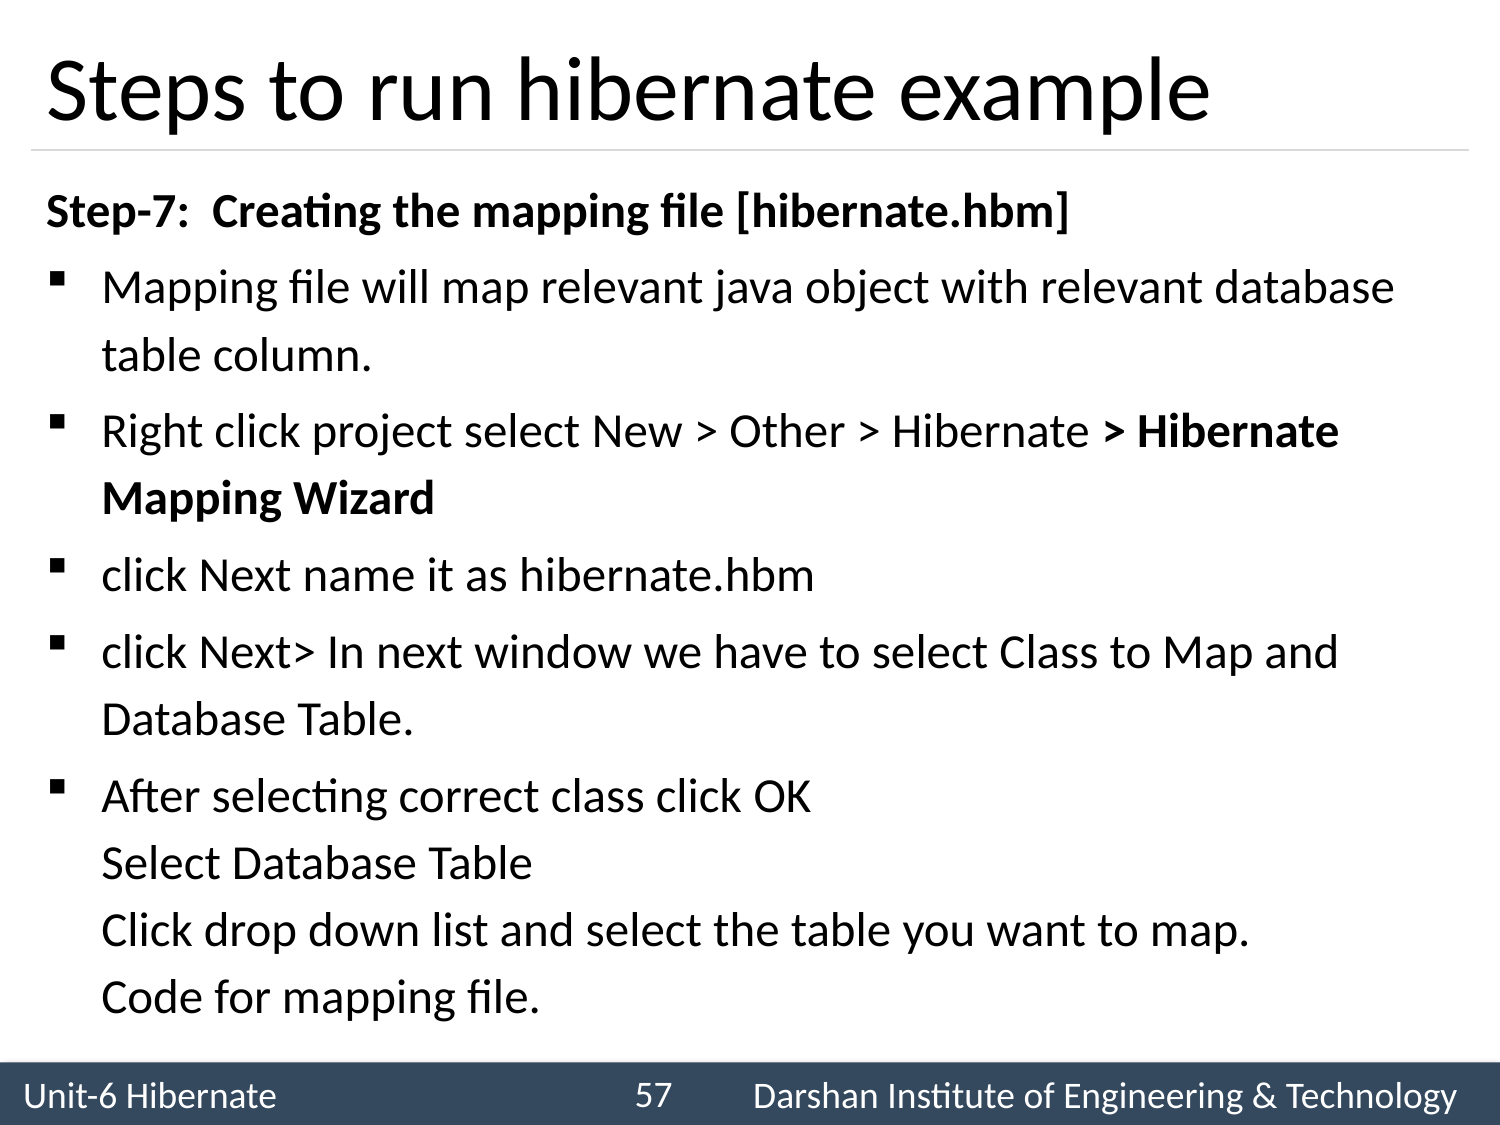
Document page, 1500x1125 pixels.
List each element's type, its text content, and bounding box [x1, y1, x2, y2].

slide_number 57 [587, 1062, 688, 1123]
title Steps to run hibernate example [31, 17, 1469, 150]
list Step-7: Creating the mapping file [hibernate.hbm] Mapping file will map relevant java object with relevant database table column. Right click project select New > Other > Hibernate > Hibernate Mapping Wizard click Next name it as hibernate.hbm click Next> In next window we have to select Class to Map and Database Table. After selecting correct class click OK Select Database Table Click drop down list and select the table you want to map. Code for mapping file. [31, 162, 1469, 1038]
